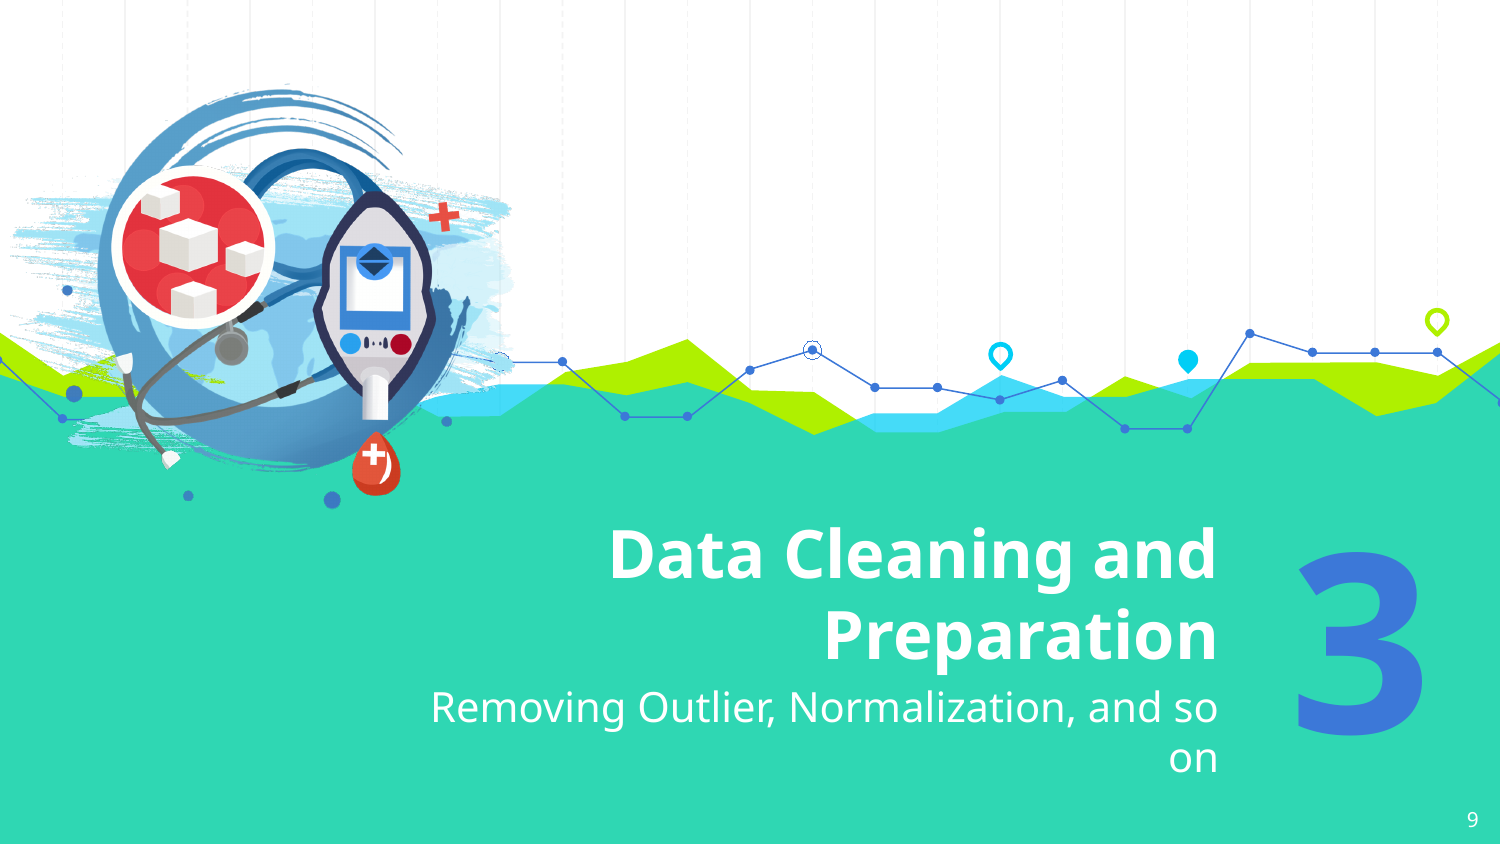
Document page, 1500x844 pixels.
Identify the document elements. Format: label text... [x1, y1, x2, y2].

picture [10, 48, 531, 569]
title Data Cleaning and Preparation [378, 496, 1216, 665]
slide_number 9 [1449, 791, 1495, 844]
list Removing Outlier, Normalization, and so on [378, 665, 1216, 796]
text_box 3 [1216, 468, 1500, 799]
